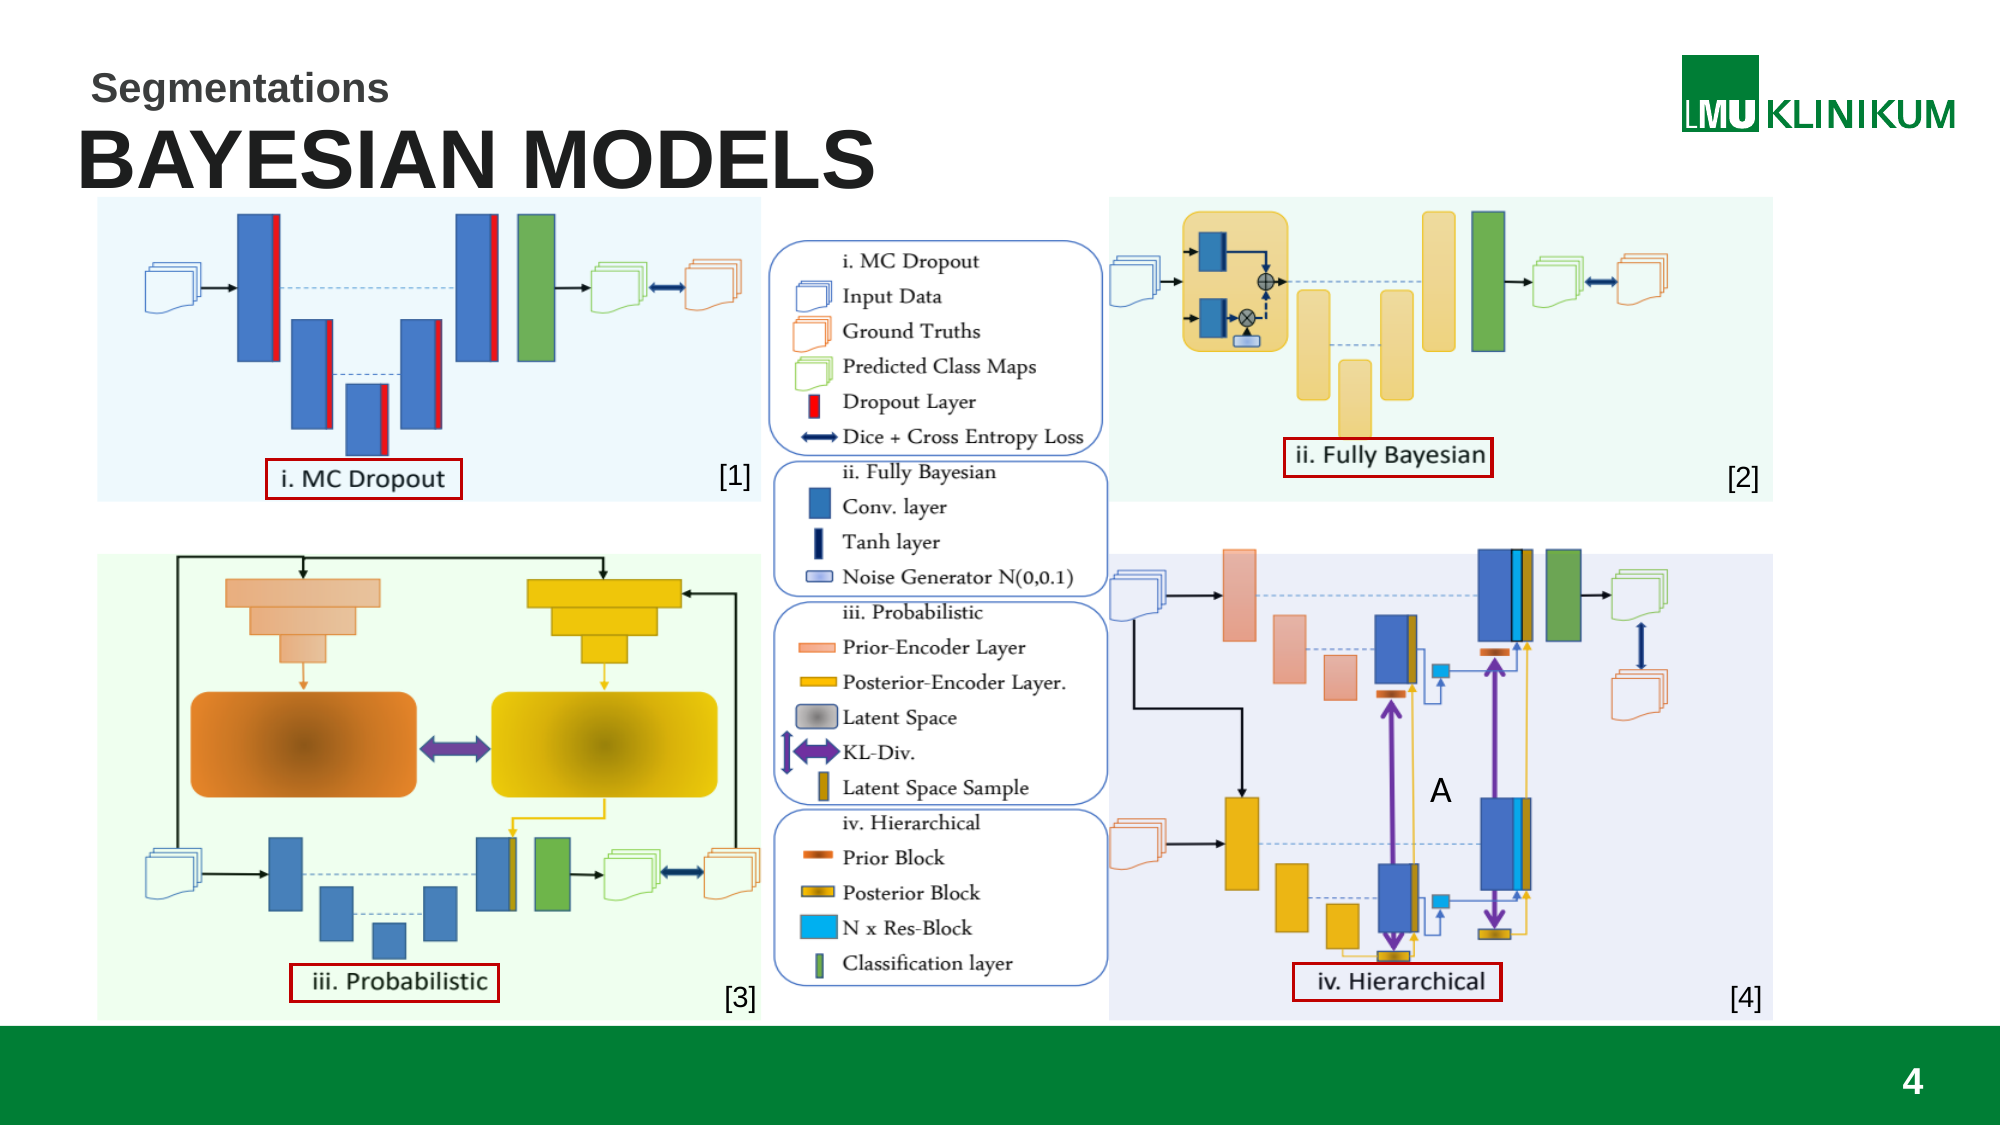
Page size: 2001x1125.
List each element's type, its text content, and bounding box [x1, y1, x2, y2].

slide_number 3 [1488, 1049, 1939, 1110]
text_box [96, 196, 762, 503]
text_box [1292, 993, 1502, 1002]
list Segmentations [61, 58, 1952, 119]
text_box [290, 993, 500, 1003]
text_box [2] [1712, 450, 1775, 501]
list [139, 205, 1671, 993]
text_box [1108, 196, 1774, 503]
title BAYESIAN MODELS [61, 119, 1952, 206]
text_box [4] [1714, 970, 1778, 1021]
text_box [96, 553, 709, 1021]
text_box [3] [709, 993, 773, 1021]
text_box A [1108, 553, 1774, 1021]
